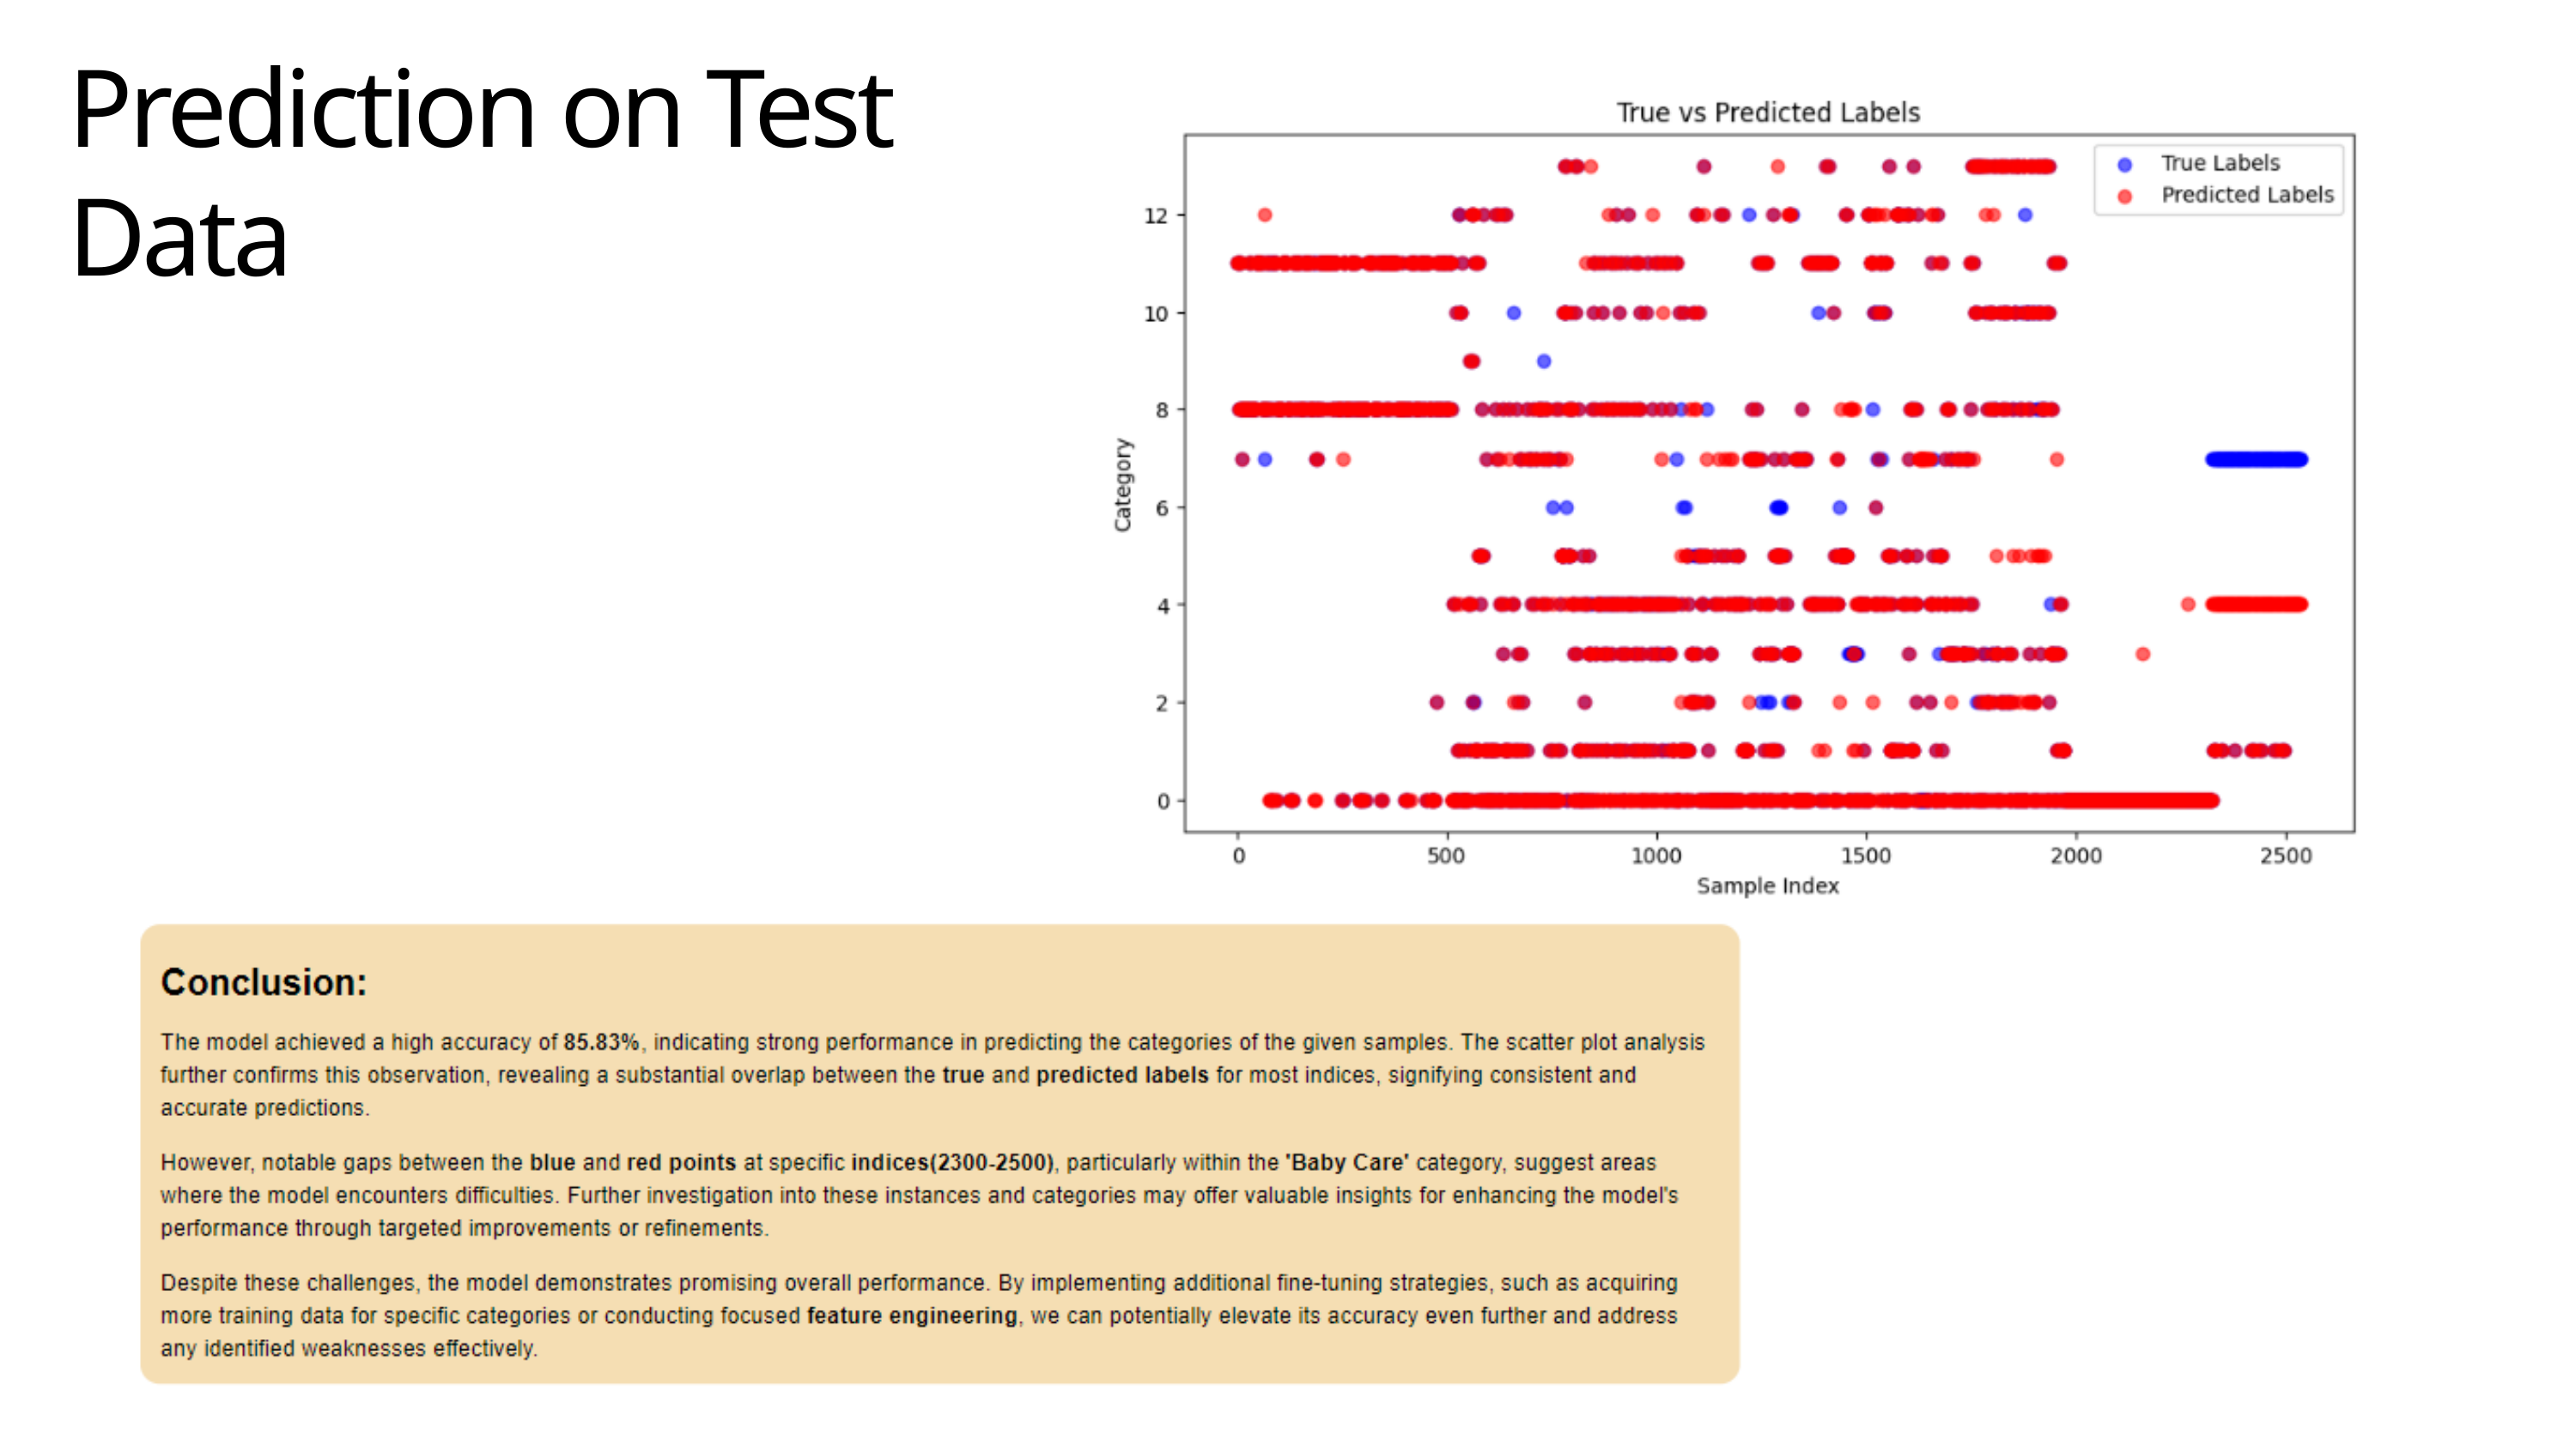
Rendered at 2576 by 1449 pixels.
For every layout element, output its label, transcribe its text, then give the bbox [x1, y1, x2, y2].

text_box [1063, 81, 2403, 927]
text_box [125, 910, 1758, 1410]
text_box Prediction on Test Data [68, 39, 1034, 298]
